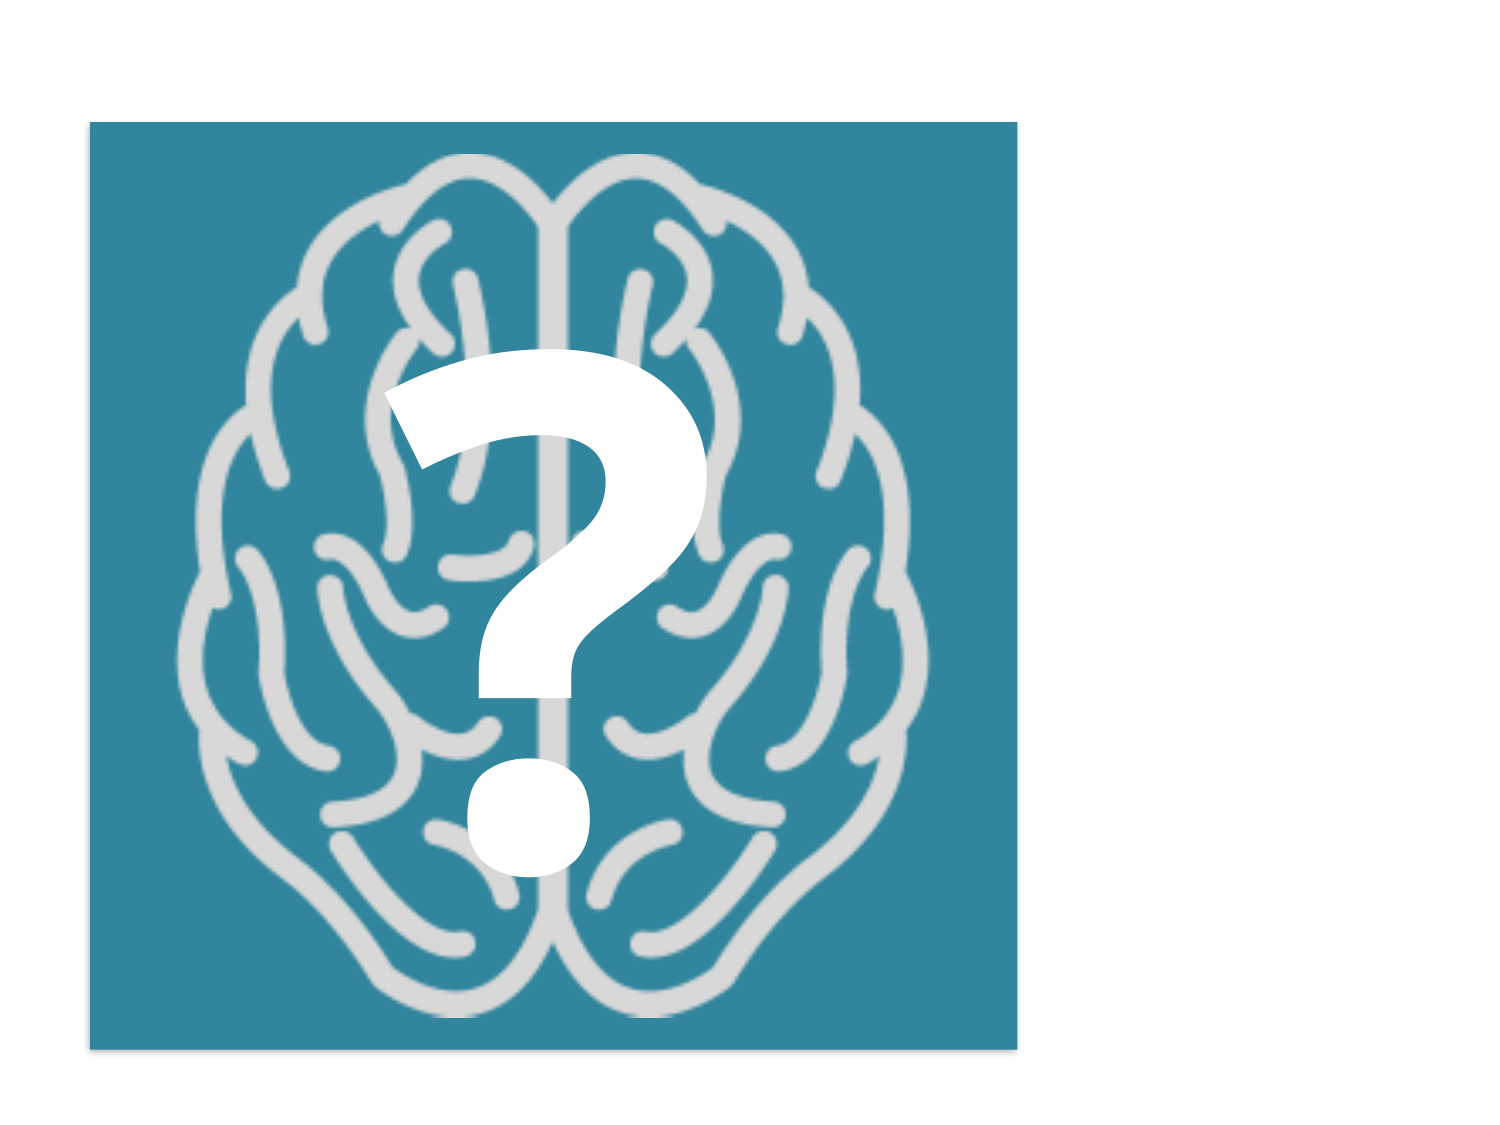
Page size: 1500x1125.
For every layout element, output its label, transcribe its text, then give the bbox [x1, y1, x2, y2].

text_box [89, 121, 1018, 1050]
picture [122, 154, 986, 1018]
text_box ? [90, 144, 1017, 1019]
